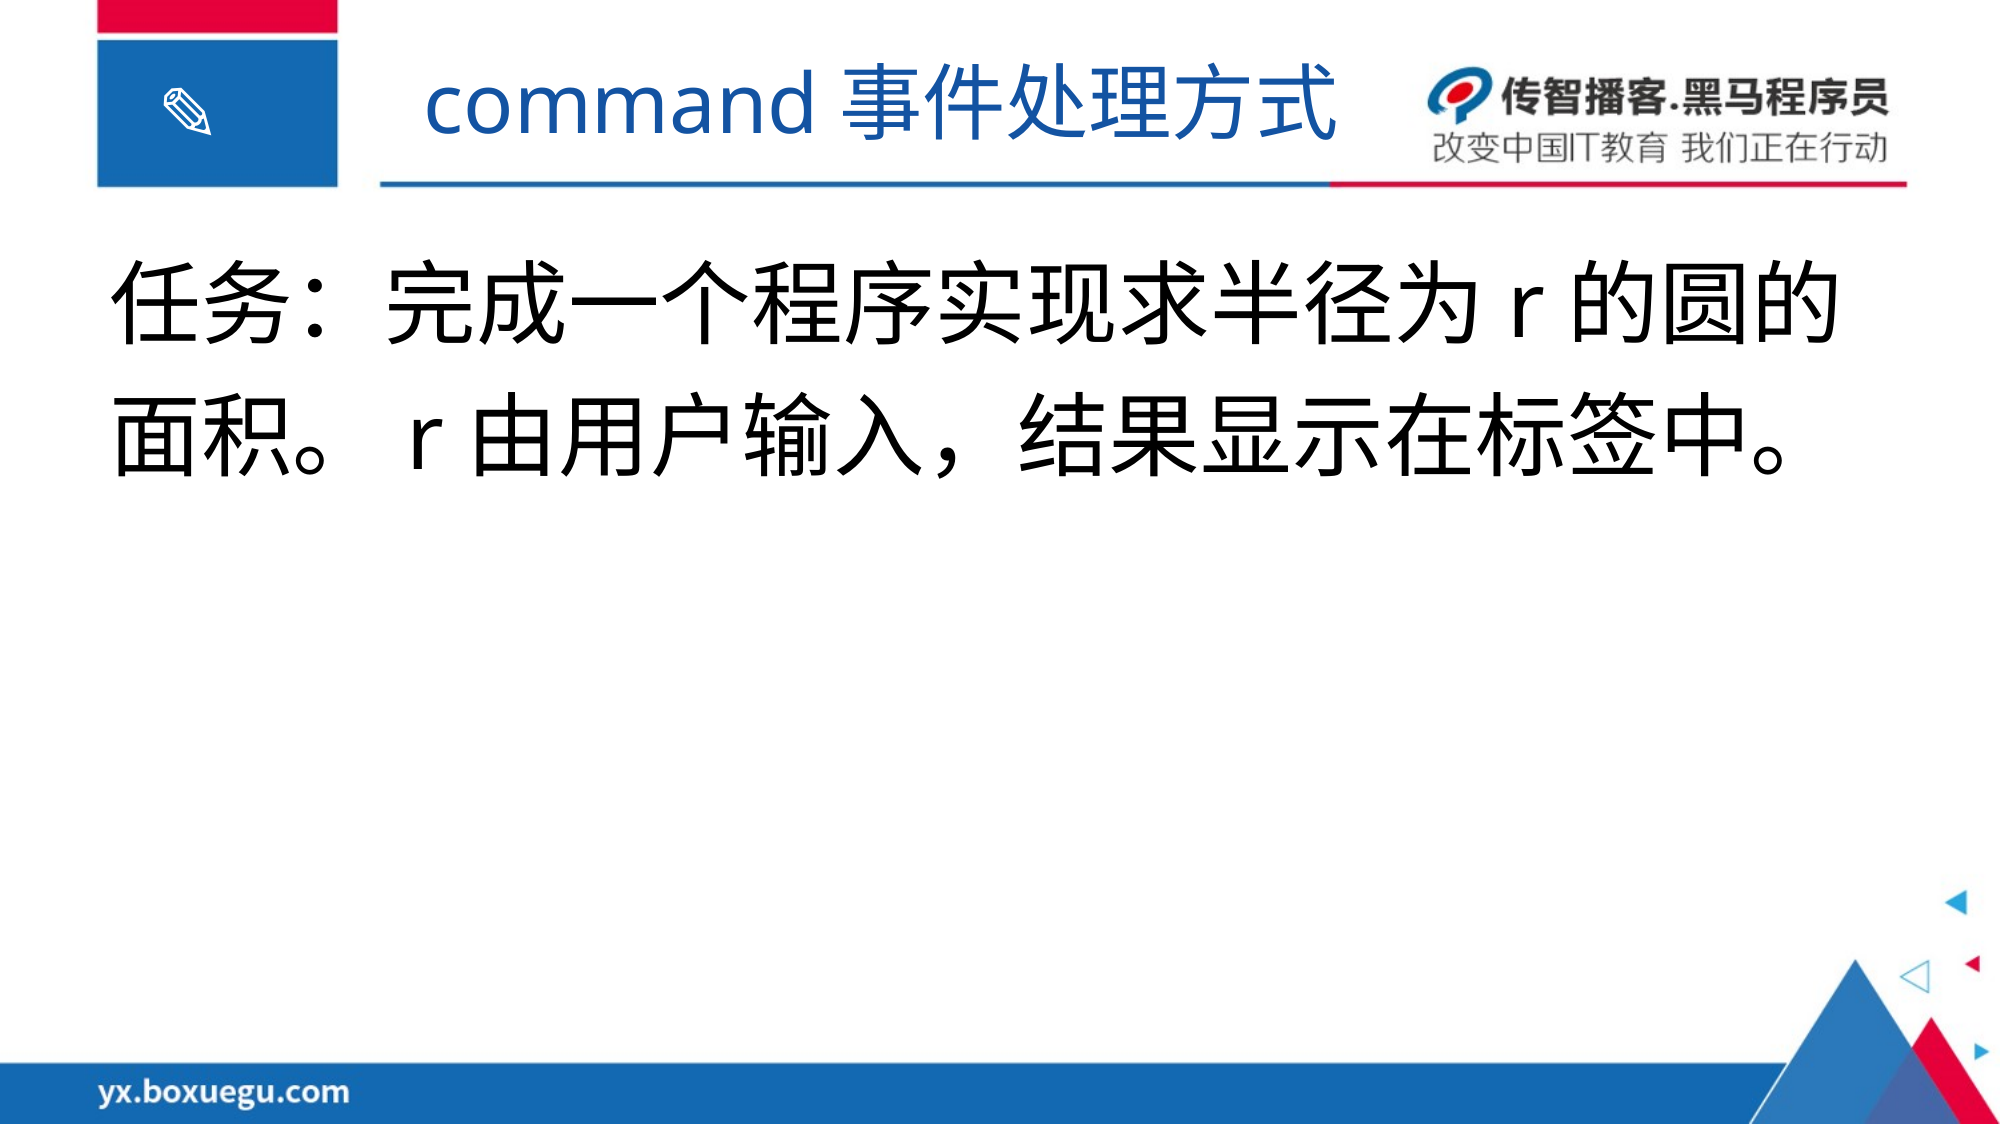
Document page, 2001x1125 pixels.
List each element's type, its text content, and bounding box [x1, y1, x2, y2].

picture [0, 0, 2000, 1124]
text_box command事件处理方式 [409, 43, 1357, 158]
text_box 任务：完成一个程序实现求半径为r的圆的面积。r由用户输入，结果显示在标签中。 [94, 216, 1938, 496]
